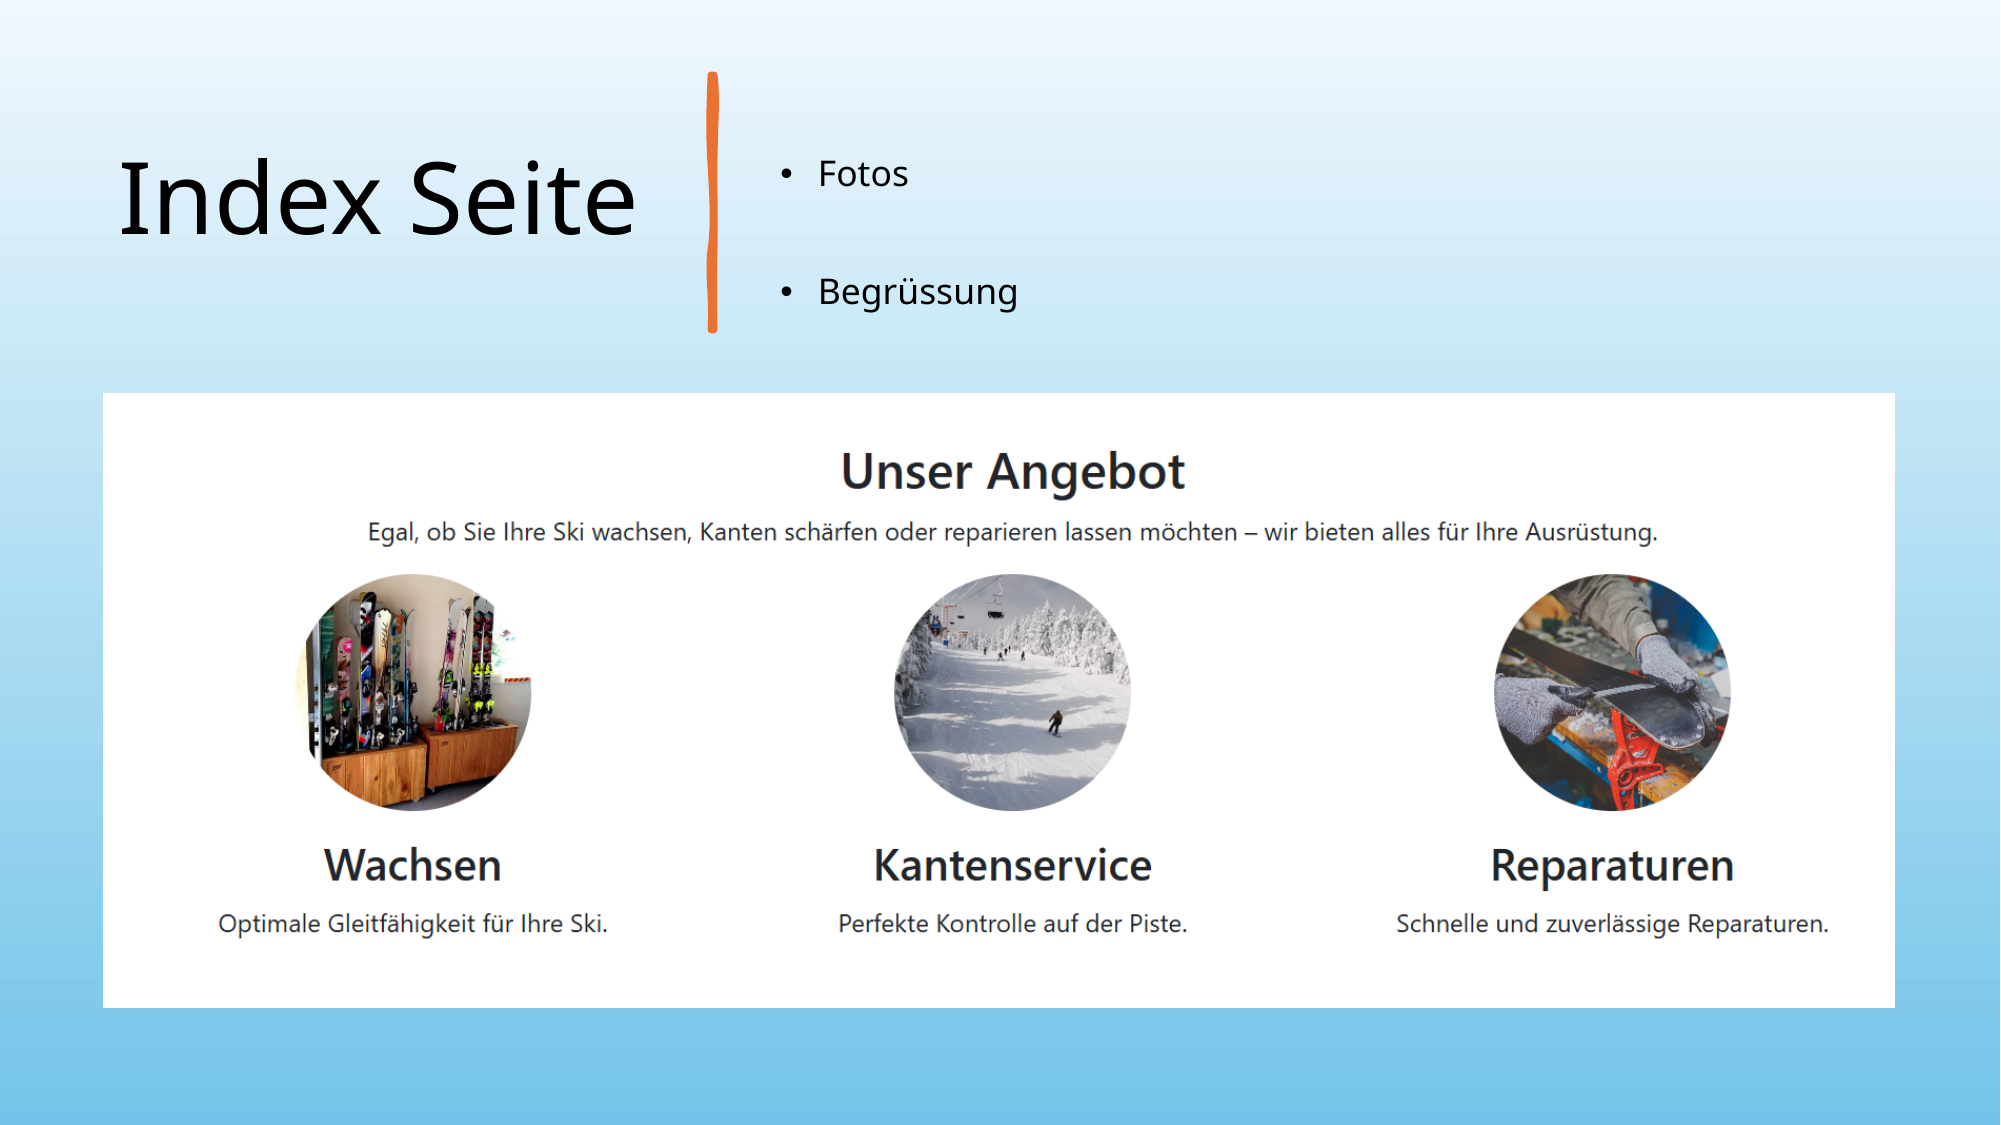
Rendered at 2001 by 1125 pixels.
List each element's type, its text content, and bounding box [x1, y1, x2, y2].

text_box [708, 73, 718, 332]
list Fotos Begrüssung [765, 82, 1897, 323]
title Index Seite [103, 82, 665, 323]
text_box [0, 0, 2000, 1125]
picture [102, 393, 1895, 1008]
